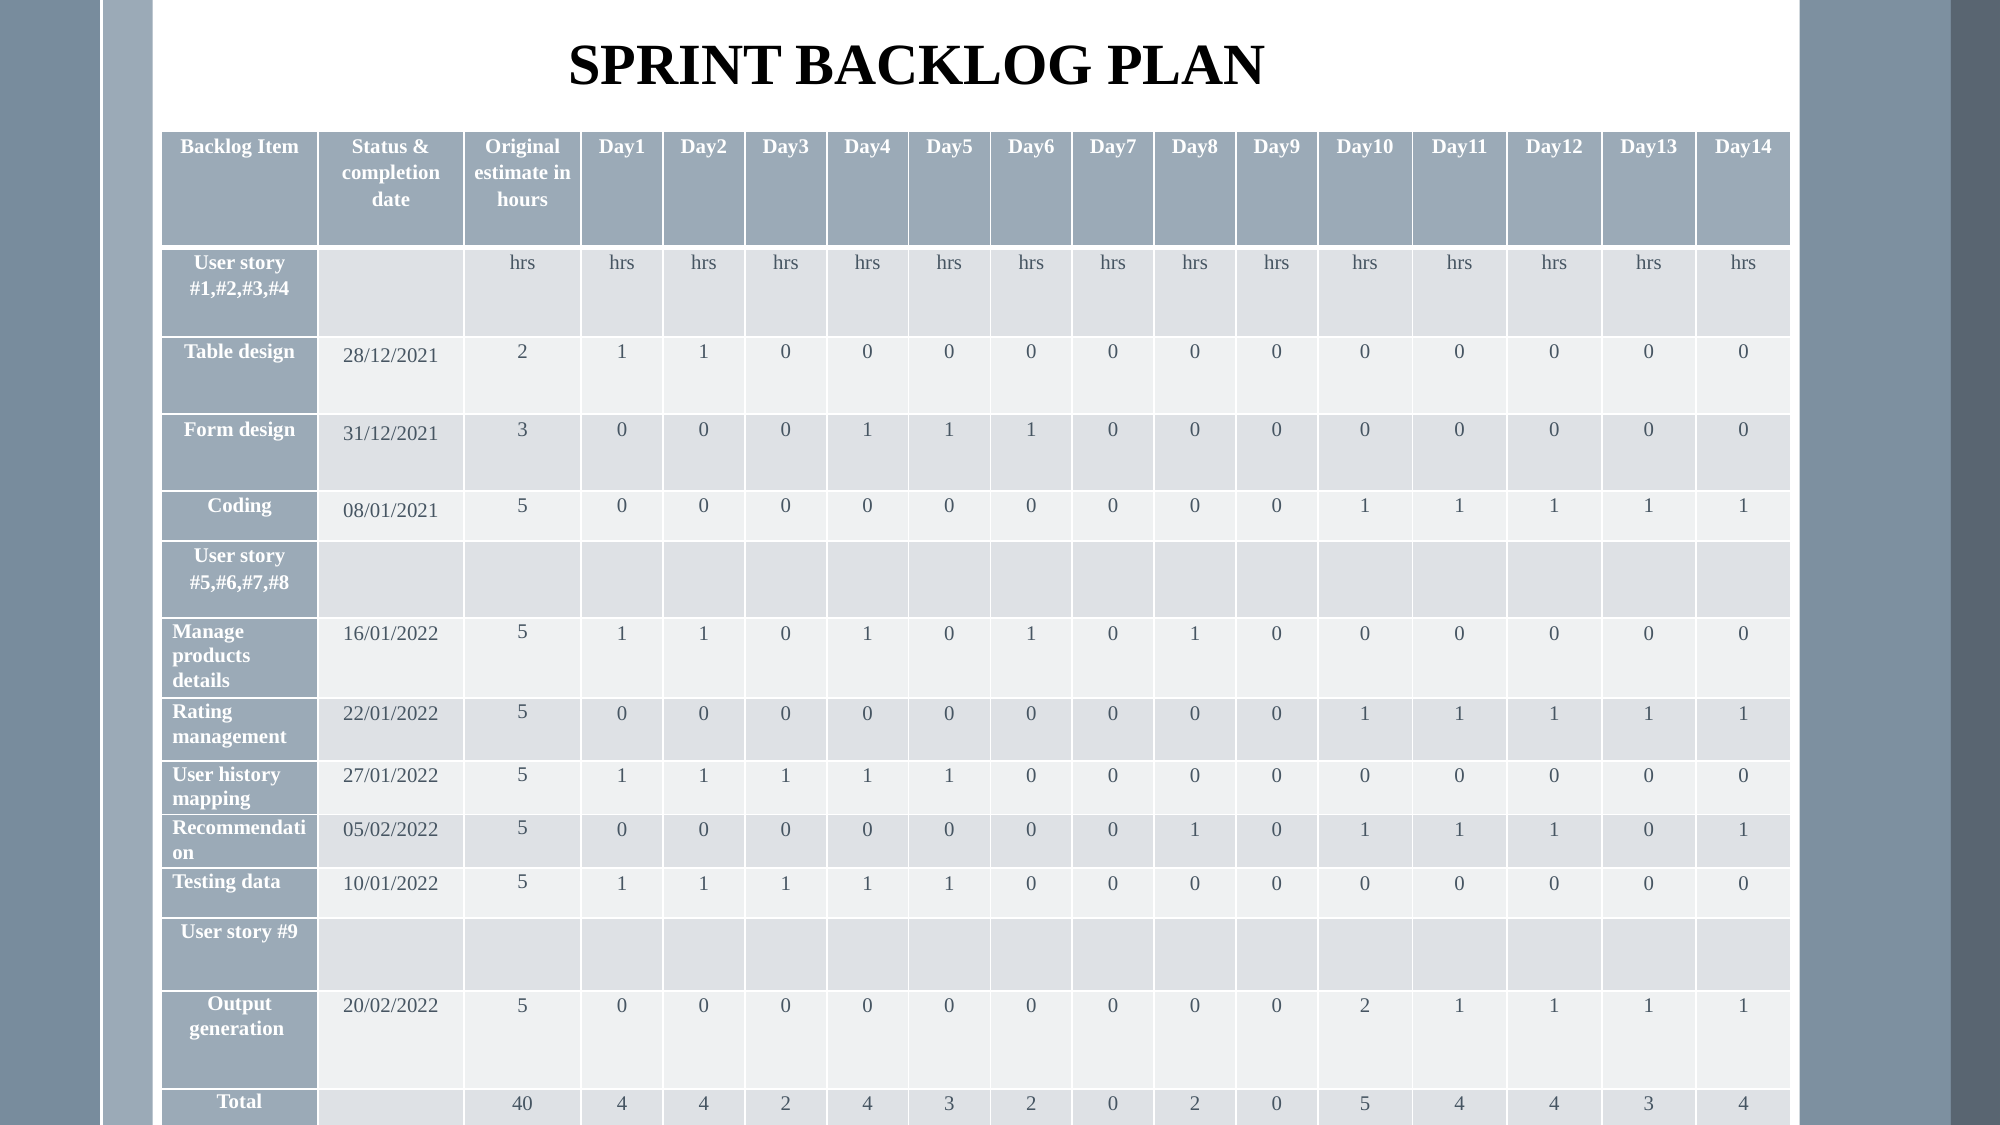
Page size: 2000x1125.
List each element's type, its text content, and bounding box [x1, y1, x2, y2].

table_cell hrs [1073, 250, 1153, 336]
table_cell 0 [1697, 415, 1790, 490]
table_cell 0 [991, 815, 1071, 867]
table_cell 0 [1237, 619, 1317, 697]
table_header Day12 [1508, 132, 1601, 245]
table_cell [465, 542, 580, 617]
table_cell 1 [664, 338, 744, 413]
table_cell 1 [1508, 699, 1601, 760]
table_cell hrs [1155, 250, 1235, 336]
table_cell 0 [664, 815, 744, 867]
table_cell [582, 919, 662, 990]
table_cell 0 [909, 492, 990, 540]
table_cell Output generation [162, 992, 317, 1088]
table_cell 5 [465, 869, 580, 917]
table_cell 0 [1319, 762, 1412, 814]
table_cell 40 [465, 1090, 580, 1125]
table_cell 0 [746, 992, 826, 1088]
table_cell 0 [1508, 619, 1601, 697]
table_cell 1 [582, 338, 662, 413]
table_cell 0 [664, 415, 744, 490]
table_cell 0 [1155, 762, 1235, 814]
table_cell 10/01/2022 [319, 869, 463, 917]
table_cell 0 [1413, 415, 1506, 490]
table_cell [1155, 919, 1235, 990]
table_cell User story #9 [162, 919, 317, 990]
table_cell 28/12/2021 [319, 338, 463, 413]
table_cell Coding [162, 492, 317, 540]
table_cell 0 [1237, 815, 1317, 867]
table_cell 5 [465, 992, 580, 1088]
table_cell [1319, 542, 1412, 617]
table_cell hrs [1603, 250, 1695, 336]
table_cell [909, 542, 990, 617]
table_cell 3 [1603, 1090, 1695, 1125]
table_cell 0 [582, 699, 662, 760]
table_cell 1 [582, 762, 662, 814]
table_cell 0 [1508, 338, 1601, 413]
table_cell 0 [1603, 815, 1695, 867]
table_header Day11 [1413, 132, 1506, 245]
table_cell 16/01/2022 [319, 619, 463, 697]
table_cell 0 [1237, 415, 1317, 490]
table_cell 0 [991, 699, 1071, 760]
table_cell 20/02/2022 [319, 992, 463, 1088]
table_cell 0 [1073, 992, 1153, 1088]
table_cell 4 [664, 1090, 744, 1125]
table_cell 1 [828, 619, 908, 697]
table_header Day1 [582, 132, 662, 245]
table_cell 0 [1237, 992, 1317, 1088]
table_cell 0 [991, 869, 1071, 917]
table_cell 0 [828, 815, 908, 867]
table_cell 1 [582, 619, 662, 697]
table_cell 5 [465, 699, 580, 760]
table_cell hrs [746, 250, 826, 336]
table_cell 0 [991, 492, 1071, 540]
table_cell 0 [828, 492, 908, 540]
table_cell 1 [909, 415, 990, 490]
table_cell 0 [828, 699, 908, 760]
table_cell 0 [582, 815, 662, 867]
table_cell [991, 919, 1071, 990]
table_cell 0 [582, 415, 662, 490]
table_cell 0 [1603, 619, 1695, 697]
table_cell 1 [828, 762, 908, 814]
table_cell [828, 919, 908, 990]
table_cell Recommendation [162, 815, 317, 867]
table_cell [1413, 919, 1506, 990]
table_cell 0 [1237, 869, 1317, 917]
table_cell 4 [828, 1090, 908, 1125]
table_cell 0 [746, 619, 826, 697]
table_cell 0 [1237, 492, 1317, 540]
table_header Day7 [1073, 132, 1153, 245]
table_cell 0 [1319, 869, 1412, 917]
table_cell [991, 542, 1071, 617]
table_cell 1 [1603, 492, 1695, 540]
table_cell [1237, 919, 1317, 990]
table_cell hrs [1237, 250, 1317, 336]
table_cell 1 [1413, 699, 1506, 760]
table_cell 1 [582, 869, 662, 917]
table_cell [319, 1090, 463, 1125]
table_cell 0 [1155, 699, 1235, 760]
table_cell [1697, 919, 1790, 990]
table_header Original estimate in hours [465, 132, 580, 245]
table_cell 1 [1413, 492, 1506, 540]
table_cell 0 [1155, 415, 1235, 490]
table_cell 0 [1319, 619, 1412, 697]
table_cell 0 [1073, 492, 1153, 540]
table_cell 0 [909, 699, 990, 760]
table_cell 0 [1237, 762, 1317, 814]
table_cell 0 [1073, 762, 1153, 814]
table_cell [909, 919, 990, 990]
table_cell 1 [1603, 699, 1695, 760]
table_cell 1 [1508, 492, 1601, 540]
table_cell 0 [1237, 699, 1317, 760]
table_cell 1 [1508, 992, 1601, 1088]
table_cell 0 [1155, 992, 1235, 1088]
table_header Day3 [746, 132, 826, 245]
table_cell 0 [909, 992, 990, 1088]
table_cell hrs [1319, 250, 1412, 336]
table_cell 0 [909, 815, 990, 867]
table_cell 2 [1319, 992, 1412, 1088]
table_cell [664, 919, 744, 990]
table_cell User story #5,#6,#7,#8 [162, 542, 317, 617]
table_cell 1 [746, 869, 826, 917]
table_header Day4 [828, 132, 908, 245]
table_cell 1 [991, 619, 1071, 697]
table_cell [319, 250, 463, 336]
table_cell 1 [1697, 992, 1790, 1088]
table_cell [1697, 542, 1790, 617]
table_cell 4 [582, 1090, 662, 1125]
table_header Day10 [1319, 132, 1412, 245]
table_cell 1 [1697, 815, 1790, 867]
table_cell 22/01/2022 [319, 699, 463, 760]
table_cell 0 [664, 992, 744, 1088]
table_cell 1 [1508, 815, 1601, 867]
table_header Status & completion date [319, 132, 463, 245]
table_cell 0 [1508, 762, 1601, 814]
table_cell 1 [1155, 815, 1235, 867]
table_cell hrs [1508, 250, 1601, 336]
table_cell 0 [1508, 415, 1601, 490]
table_header Day6 [991, 132, 1071, 245]
table_cell 1 [828, 869, 908, 917]
table_cell 0 [746, 338, 826, 413]
table_cell Total [162, 1090, 317, 1125]
text_box SPRINT BACKLOG PLAN [432, 19, 1402, 104]
table_header Backlog Item [162, 132, 317, 245]
table_cell 1 [1603, 992, 1695, 1088]
table_cell 0 [909, 338, 990, 413]
table_cell 0 [582, 492, 662, 540]
table_cell [1508, 542, 1601, 617]
table_cell [465, 919, 580, 990]
table_header Day9 [1237, 132, 1317, 245]
table_cell 31/12/2021 [319, 415, 463, 490]
table_cell [1073, 919, 1153, 990]
table_cell 0 [1073, 619, 1153, 697]
table_cell hrs [1697, 250, 1790, 336]
table_cell 1 [1413, 992, 1506, 1088]
table_cell 0 [828, 338, 908, 413]
table_cell User story #1,#2,#3,#4 [162, 250, 317, 336]
table_cell 4 [1413, 1090, 1506, 1125]
table_cell 0 [1508, 869, 1601, 917]
table_cell 0 [991, 762, 1071, 814]
table_cell 0 [909, 619, 990, 697]
table_cell 0 [991, 338, 1071, 413]
table_cell 0 [1155, 338, 1235, 413]
table_cell [1603, 919, 1695, 990]
table_cell [1237, 542, 1317, 617]
table_cell Table design [162, 338, 317, 413]
table_cell 0 [1697, 619, 1790, 697]
table_cell 0 [1155, 492, 1235, 540]
table_cell Form design [162, 415, 317, 490]
table_cell 0 [1319, 338, 1412, 413]
table_cell 3 [909, 1090, 990, 1125]
table_cell 0 [1319, 415, 1412, 490]
table_cell 2 [991, 1090, 1071, 1125]
table_cell hrs [664, 250, 744, 336]
table_cell hrs [1413, 250, 1506, 336]
table_header Day14 [1697, 132, 1790, 245]
table_cell 4 [1508, 1090, 1601, 1125]
table_cell 0 [1697, 869, 1790, 917]
table_cell hrs [828, 250, 908, 336]
table_cell 1 [991, 415, 1071, 490]
table_cell 0 [664, 699, 744, 760]
table_cell [746, 919, 826, 990]
table_cell 0 [1413, 619, 1506, 697]
table_cell 2 [746, 1090, 826, 1125]
table_cell hrs [909, 250, 990, 336]
table_cell 1 [1413, 815, 1506, 867]
table_cell 0 [1603, 338, 1695, 413]
table_cell 0 [1073, 699, 1153, 760]
table_cell 1 [1319, 492, 1412, 540]
table_header Day5 [909, 132, 990, 245]
table_cell Manage products details [162, 619, 317, 697]
table_cell 0 [746, 415, 826, 490]
table_cell 0 [746, 815, 826, 867]
table_cell 0 [1413, 762, 1506, 814]
table_cell 0 [1155, 869, 1235, 917]
table_cell 1 [1697, 492, 1790, 540]
table_cell [664, 542, 744, 617]
table_cell 1 [1319, 699, 1412, 760]
table_cell 0 [1073, 1090, 1153, 1125]
table_cell Rating management [162, 699, 317, 760]
table_cell 0 [1073, 869, 1153, 917]
table_cell 0 [746, 492, 826, 540]
table_cell [1508, 919, 1601, 990]
table_cell 05/02/2022 [319, 815, 463, 867]
table_cell 1 [664, 869, 744, 917]
table_cell 0 [1413, 338, 1506, 413]
table_cell 0 [1697, 762, 1790, 814]
table_cell Testing data [162, 869, 317, 917]
table_cell [828, 542, 908, 617]
table_cell 5 [465, 492, 580, 540]
table_cell [1413, 542, 1506, 617]
table_cell 0 [1603, 415, 1695, 490]
table_cell 0 [1073, 415, 1153, 490]
table_cell 1 [1319, 815, 1412, 867]
table_cell 1 [1155, 619, 1235, 697]
table_cell 5 [1319, 1090, 1412, 1125]
table_cell 1 [1697, 699, 1790, 760]
table_cell 0 [1073, 338, 1153, 413]
table_cell [319, 542, 463, 617]
table_cell 2 [1155, 1090, 1235, 1125]
table_cell 0 [1413, 869, 1506, 917]
table_cell User history mapping [162, 762, 317, 814]
table_cell 0 [1603, 869, 1695, 917]
table_cell [582, 542, 662, 617]
table_header Day8 [1155, 132, 1235, 245]
table_header Day13 [1603, 132, 1695, 245]
table_cell 27/01/2022 [319, 762, 463, 814]
table_cell 1 [909, 869, 990, 917]
table_cell [1073, 542, 1153, 617]
table_cell [746, 542, 826, 617]
table_cell 08/01/2021 [319, 492, 463, 540]
table_cell 1 [664, 619, 744, 697]
table_cell hrs [991, 250, 1071, 336]
table_cell 2 [465, 338, 580, 413]
table_cell 0 [828, 992, 908, 1088]
table_cell 1 [746, 762, 826, 814]
table_cell 3 [465, 415, 580, 490]
table_cell 0 [582, 992, 662, 1088]
table_cell [1603, 542, 1695, 617]
table_cell [319, 919, 463, 990]
table_cell 0 [1697, 338, 1790, 413]
table_cell 1 [828, 415, 908, 490]
table_cell 0 [1237, 338, 1317, 413]
table_cell 0 [1237, 1090, 1317, 1125]
table_cell [1319, 919, 1412, 990]
table_cell [1155, 542, 1235, 617]
table_cell 1 [909, 762, 990, 814]
table_cell 0 [664, 492, 744, 540]
table_cell 5 [465, 815, 580, 867]
table_cell 0 [746, 699, 826, 760]
table_cell 0 [1073, 815, 1153, 867]
table_cell 0 [1603, 762, 1695, 814]
table_cell 4 [1697, 1090, 1790, 1125]
table_cell hrs [465, 250, 580, 336]
table_cell 1 [664, 762, 744, 814]
table_header Day2 [664, 132, 744, 245]
table_cell 5 [465, 619, 580, 697]
table_cell 0 [991, 992, 1071, 1088]
table_cell hrs [582, 250, 662, 336]
table_cell 5 [465, 762, 580, 814]
